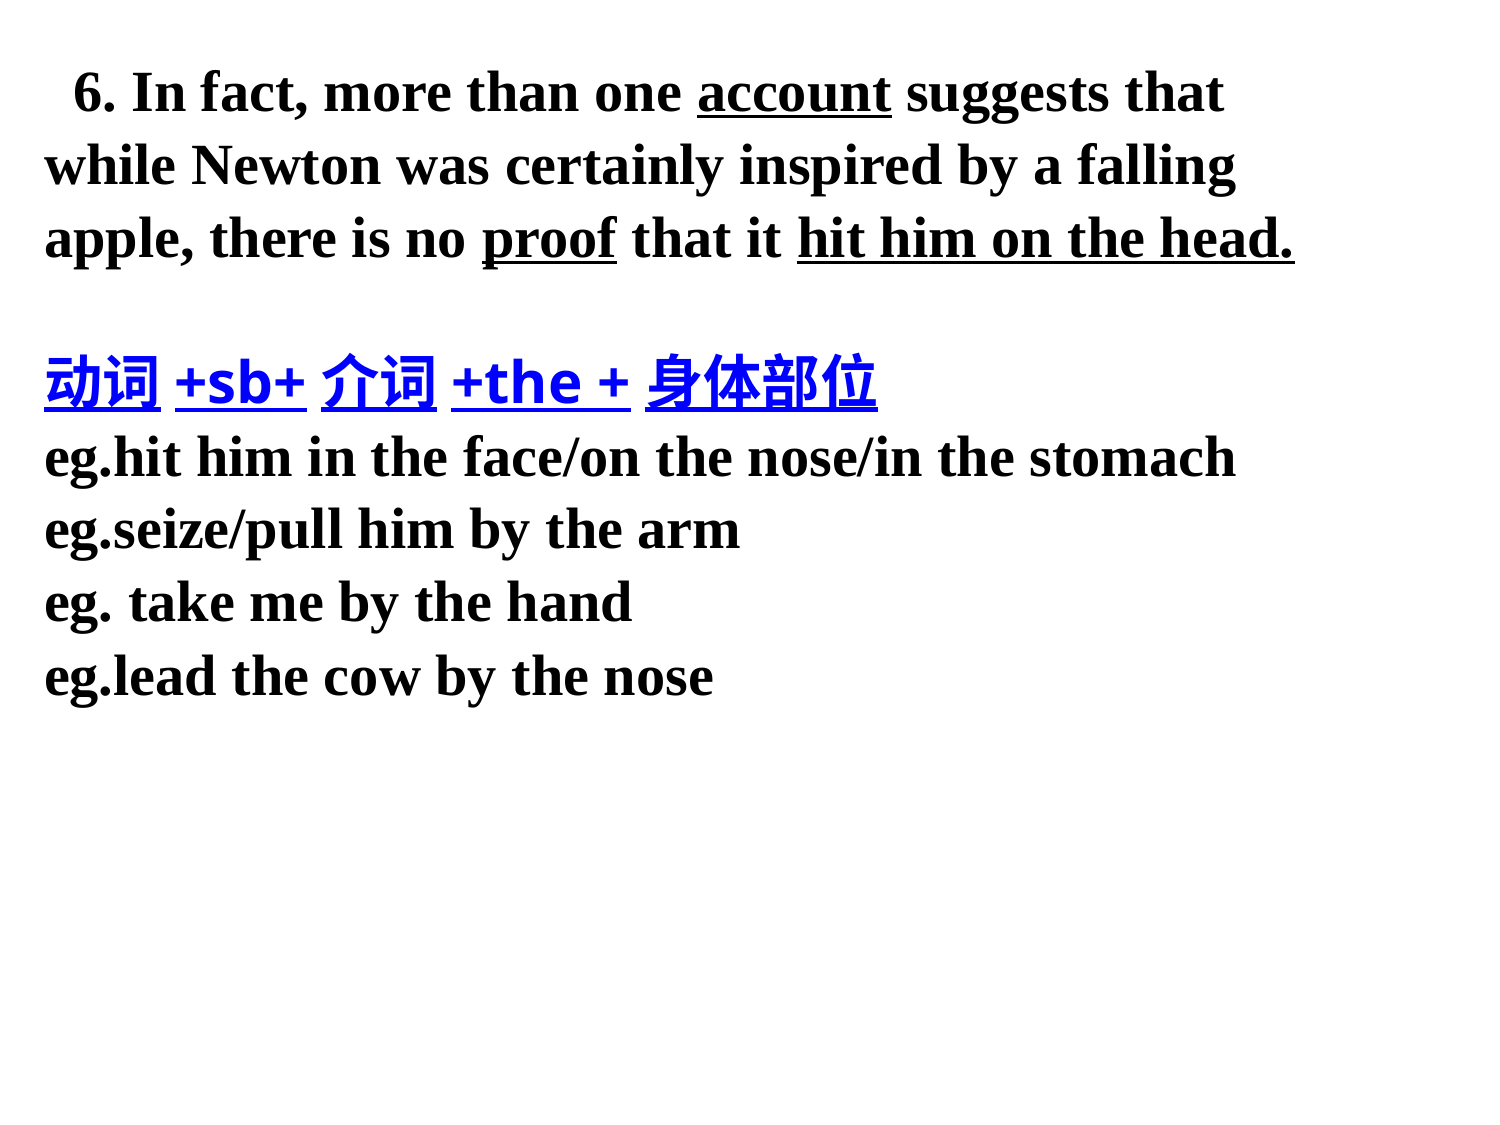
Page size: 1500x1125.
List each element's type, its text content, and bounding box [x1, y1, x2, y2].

text_box 6. In fact, more than one account suggests that while Newton was certainly inspired by a falling apple, there is no proof that it hit him on the head. 动词+sb+介词+the +身体部位 eg.hit him in the face/on the nose/in the stomach eg.seize/pull him by the arm eg. take me by the hand eg.lead the cow by the nose [29, 42, 1380, 714]
